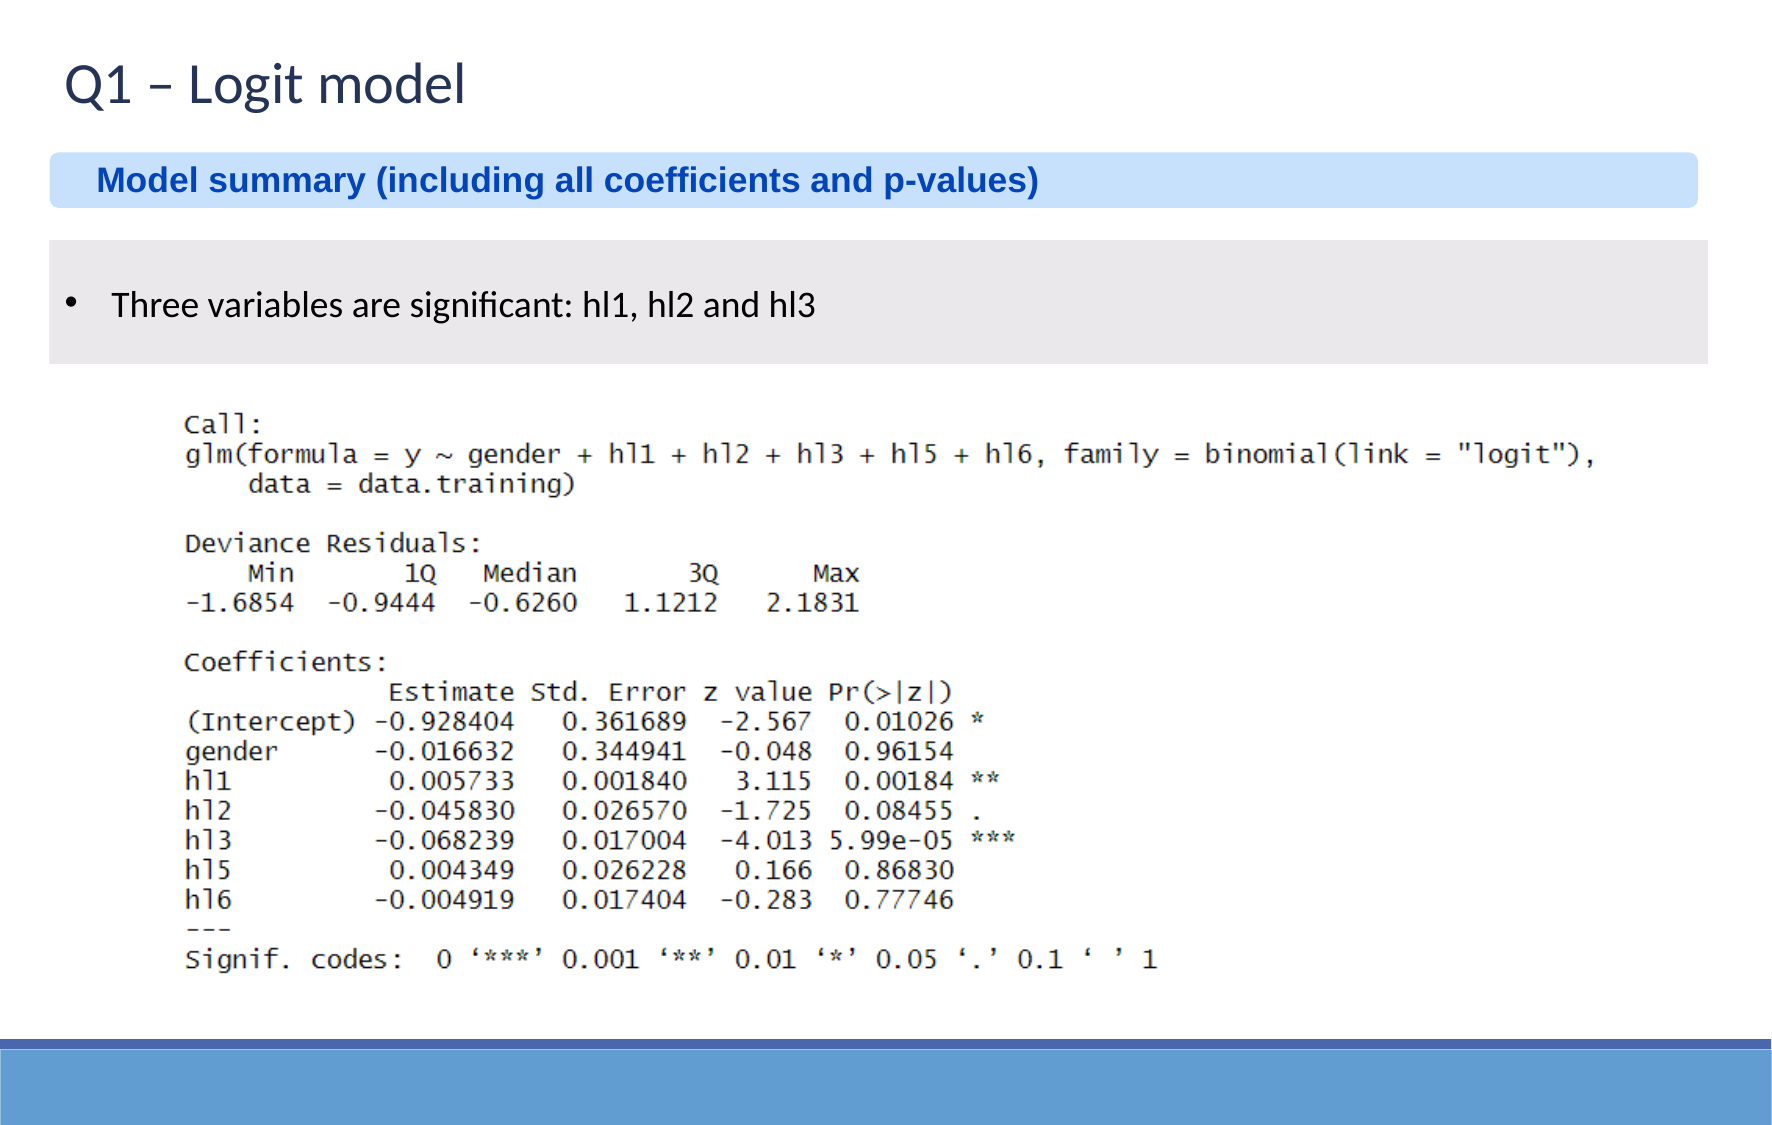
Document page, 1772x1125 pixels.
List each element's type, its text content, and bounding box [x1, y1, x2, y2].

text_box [49, 152, 1699, 209]
text_box Three variables are significant: hl1, hl2 and hl3 [49, 240, 1709, 364]
text_box Q1 – Logit model [49, 37, 1760, 123]
picture [165, 395, 1606, 992]
